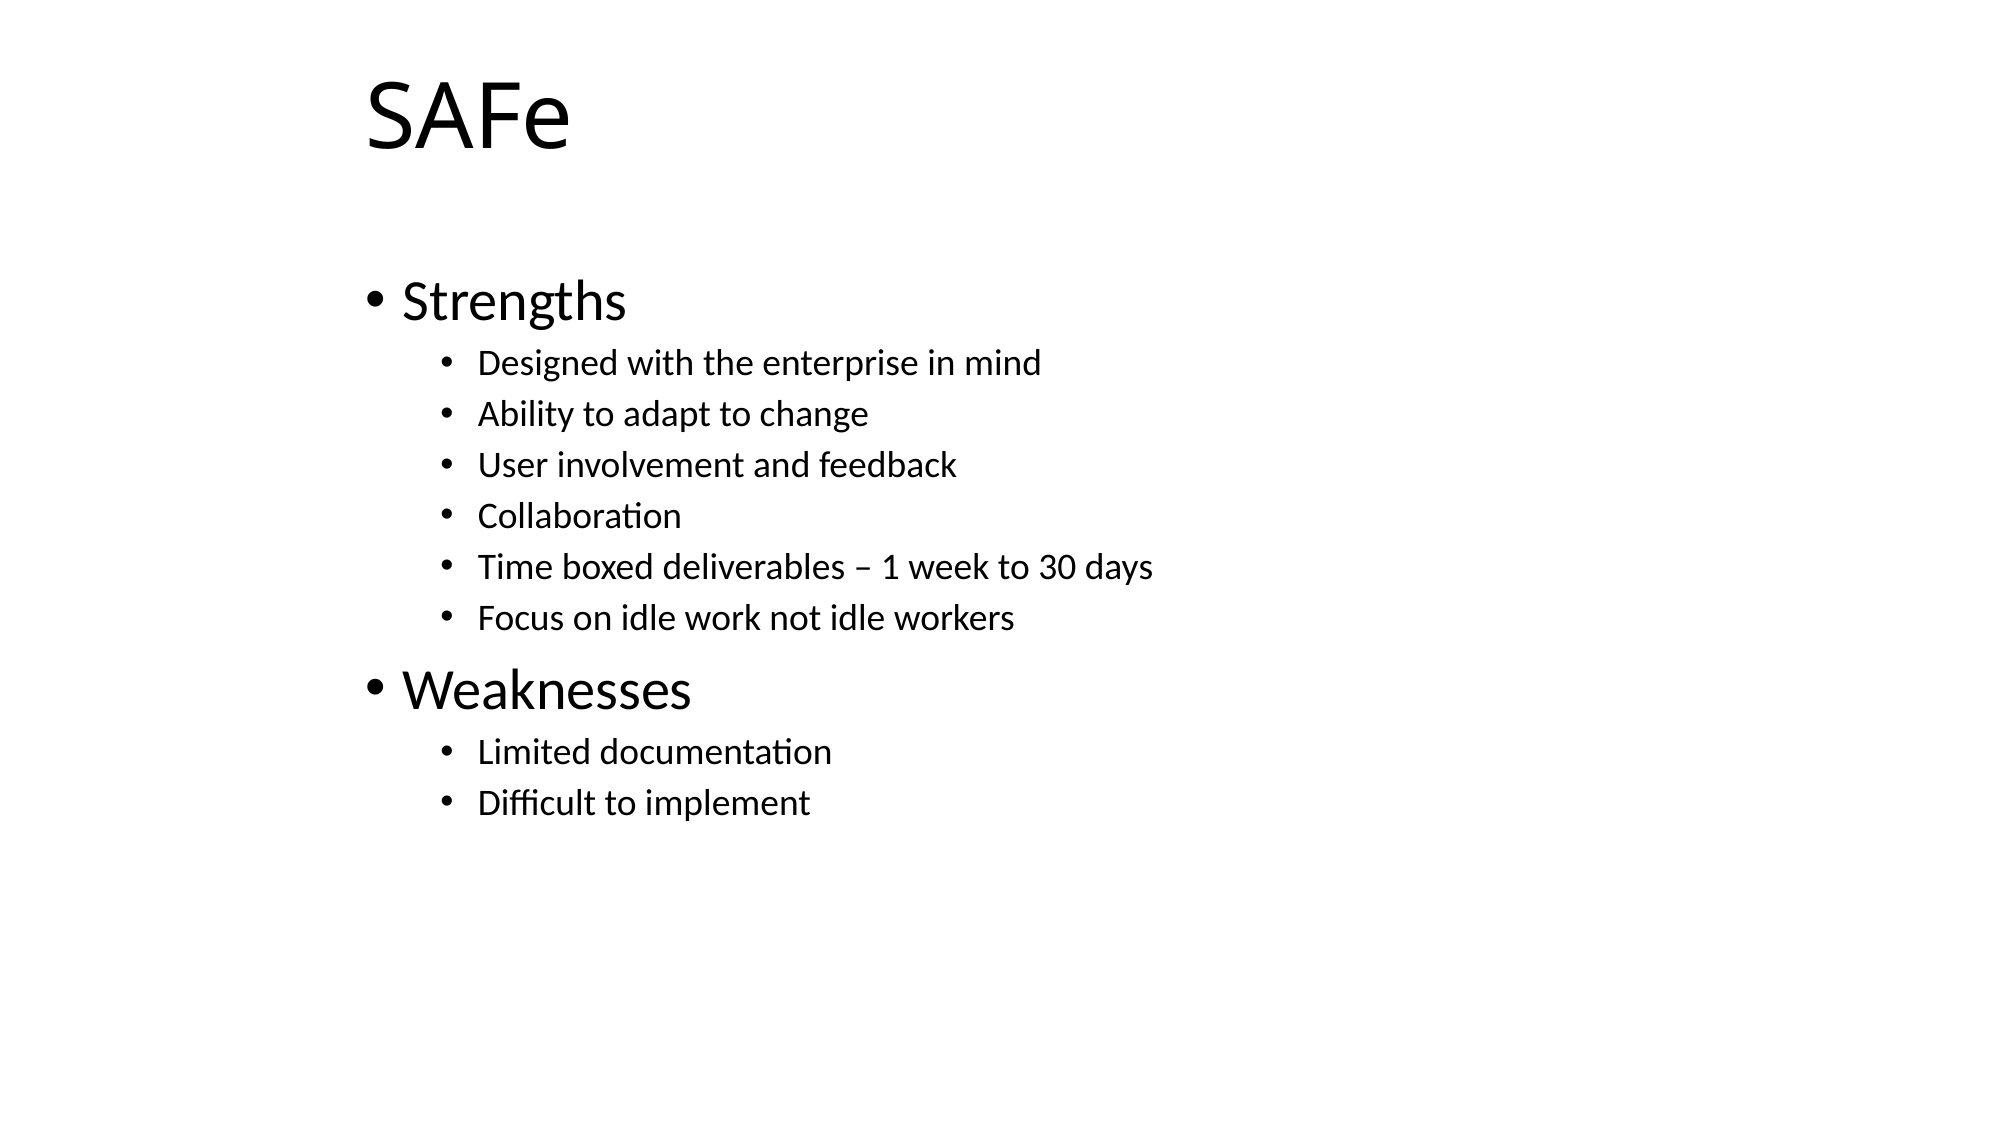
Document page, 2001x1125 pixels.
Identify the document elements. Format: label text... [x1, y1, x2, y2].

list Strengths Designed with the enterprise in mind Ability to adapt to change User involvement and feedback Collaboration Time boxed deliverables – 1 week to 30 days Focus on idle work not idle workers Weaknesses Limited documentation Difficult to implement [350, 262, 1688, 1000]
title SAFe [350, 37, 1688, 200]
